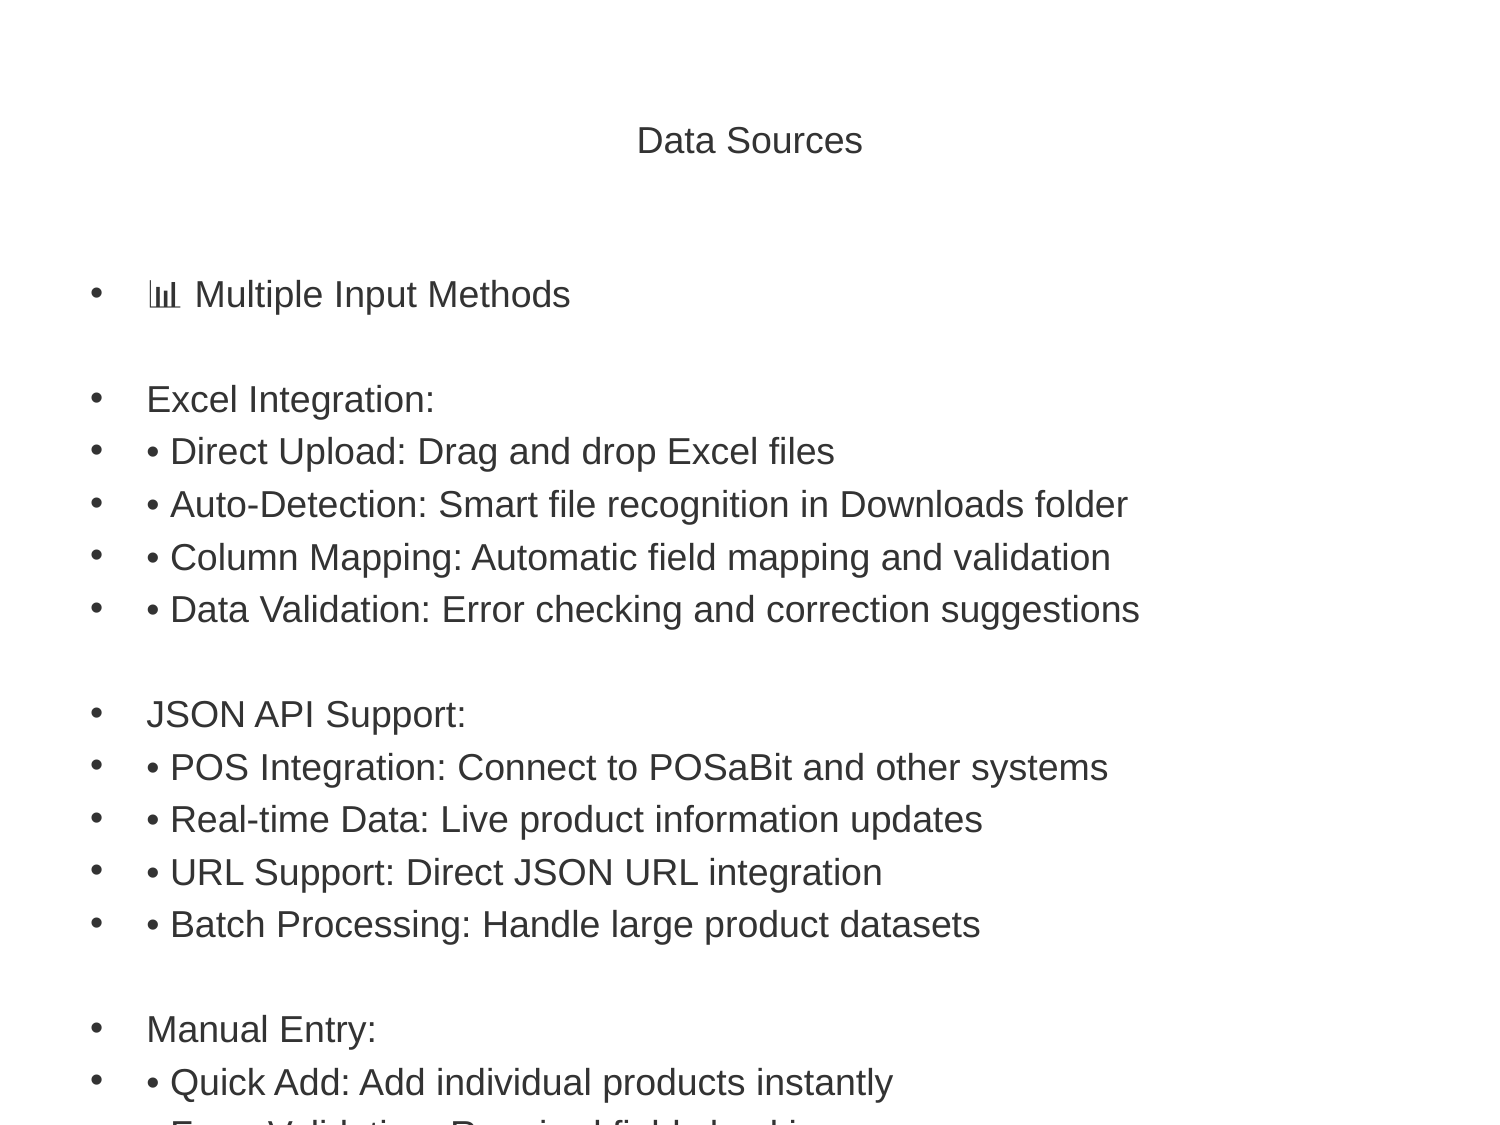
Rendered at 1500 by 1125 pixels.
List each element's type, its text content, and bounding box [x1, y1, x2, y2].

list 📊 Multiple Input Methods Excel Integration: • Direct Upload: Drag and drop Excel files • Auto-Detection: Smart file recognition in Downloads folder • Column Mapping: Automatic field mapping and validation • Data Validation: Error checking and correction suggestions JSON API Support: • POS Integration: Connect to POSaBit and other systems • Real-time Data: Live product information updates • URL Support: Direct JSON URL integration • Batch Processing: Handle large product datasets Manual Entry: • Quick Add: Add individual products instantly • Form Validation: Required field checking • Auto-completion: Smart suggestions for common fields • Immediate Generation: Create labels right away [75, 262, 1425, 1005]
title Data Sources [75, 45, 1425, 233]
